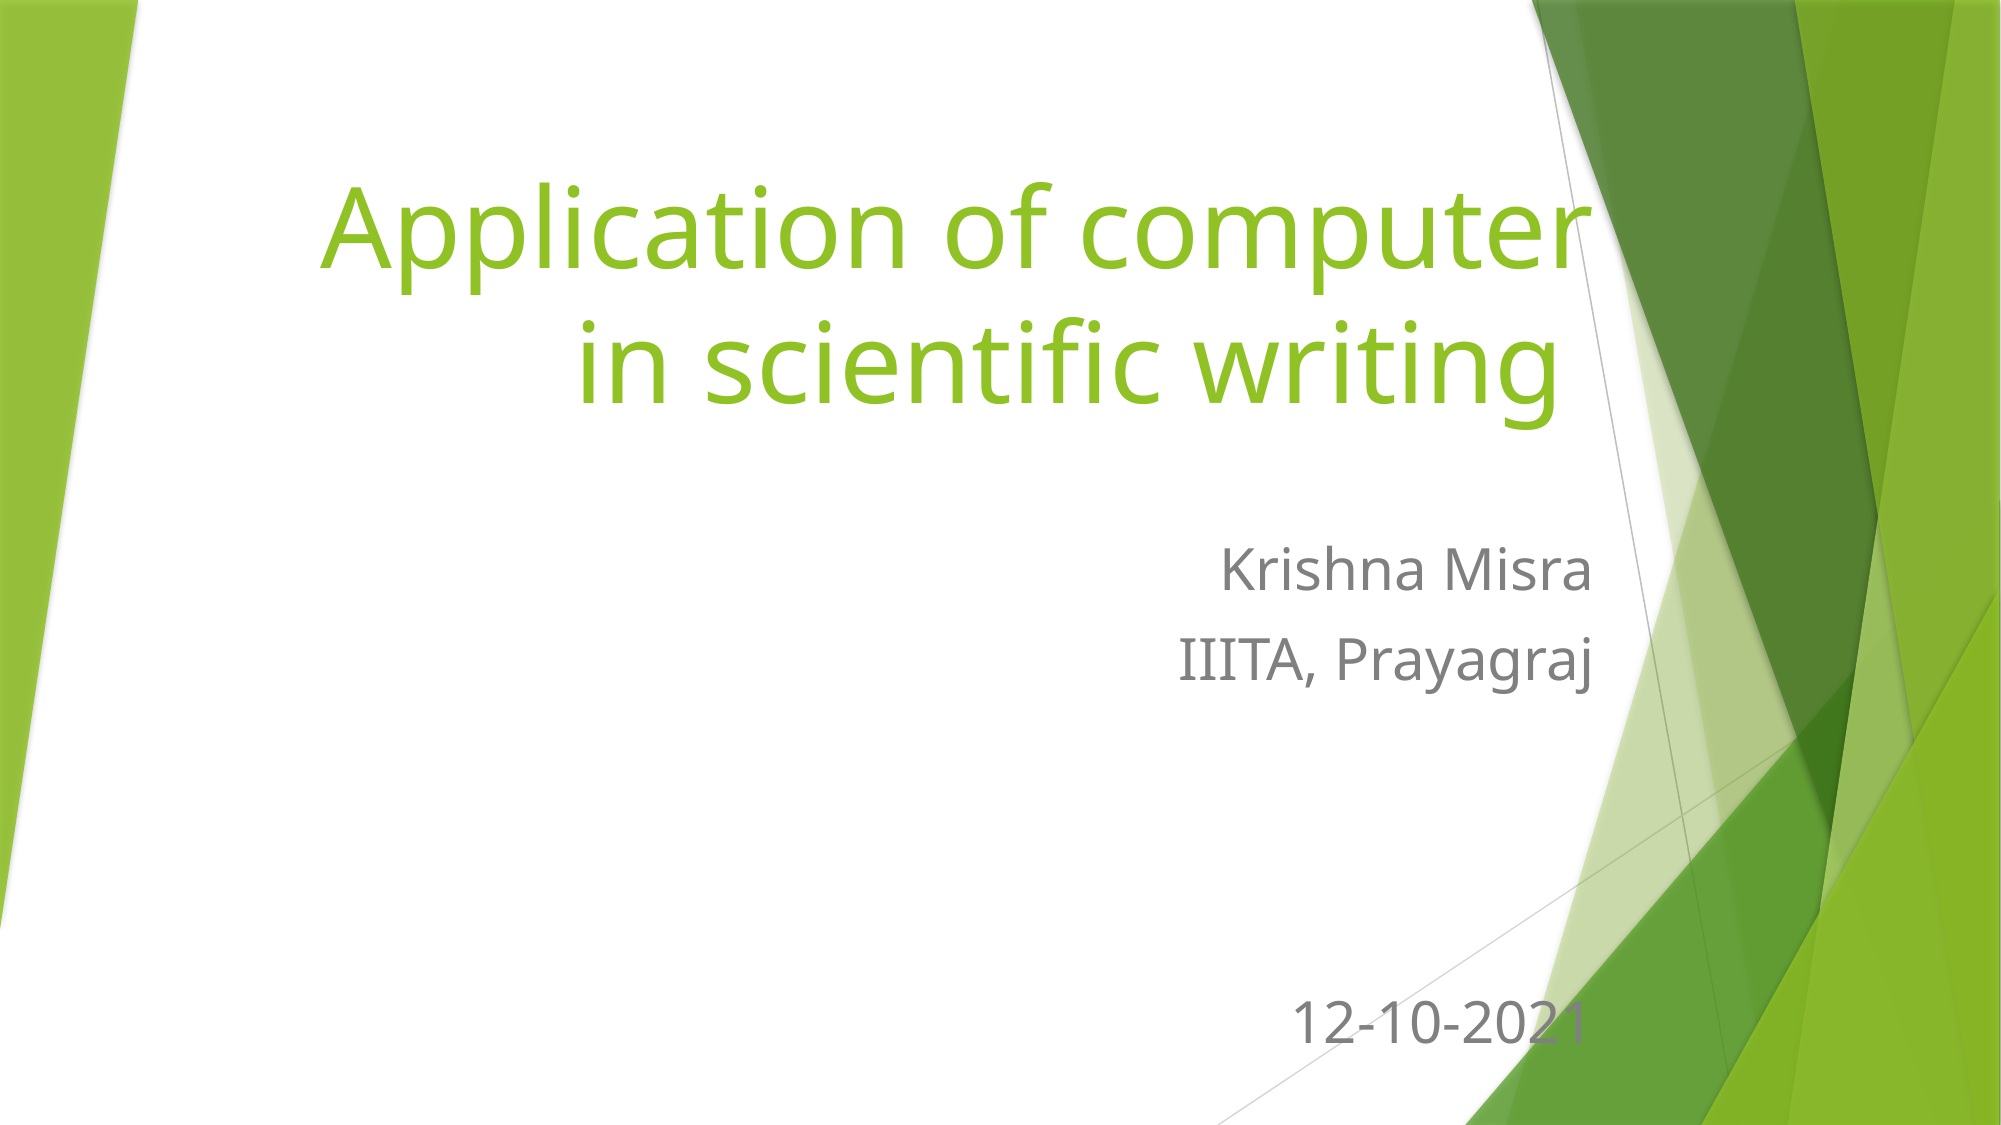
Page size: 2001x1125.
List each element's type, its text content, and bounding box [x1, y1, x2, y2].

subtitle Krishna Misra IIITA, Prayagraj 12-10-2021 [249, 433, 1610, 1071]
title Application of computer in scientific writing [268, 152, 1610, 433]
